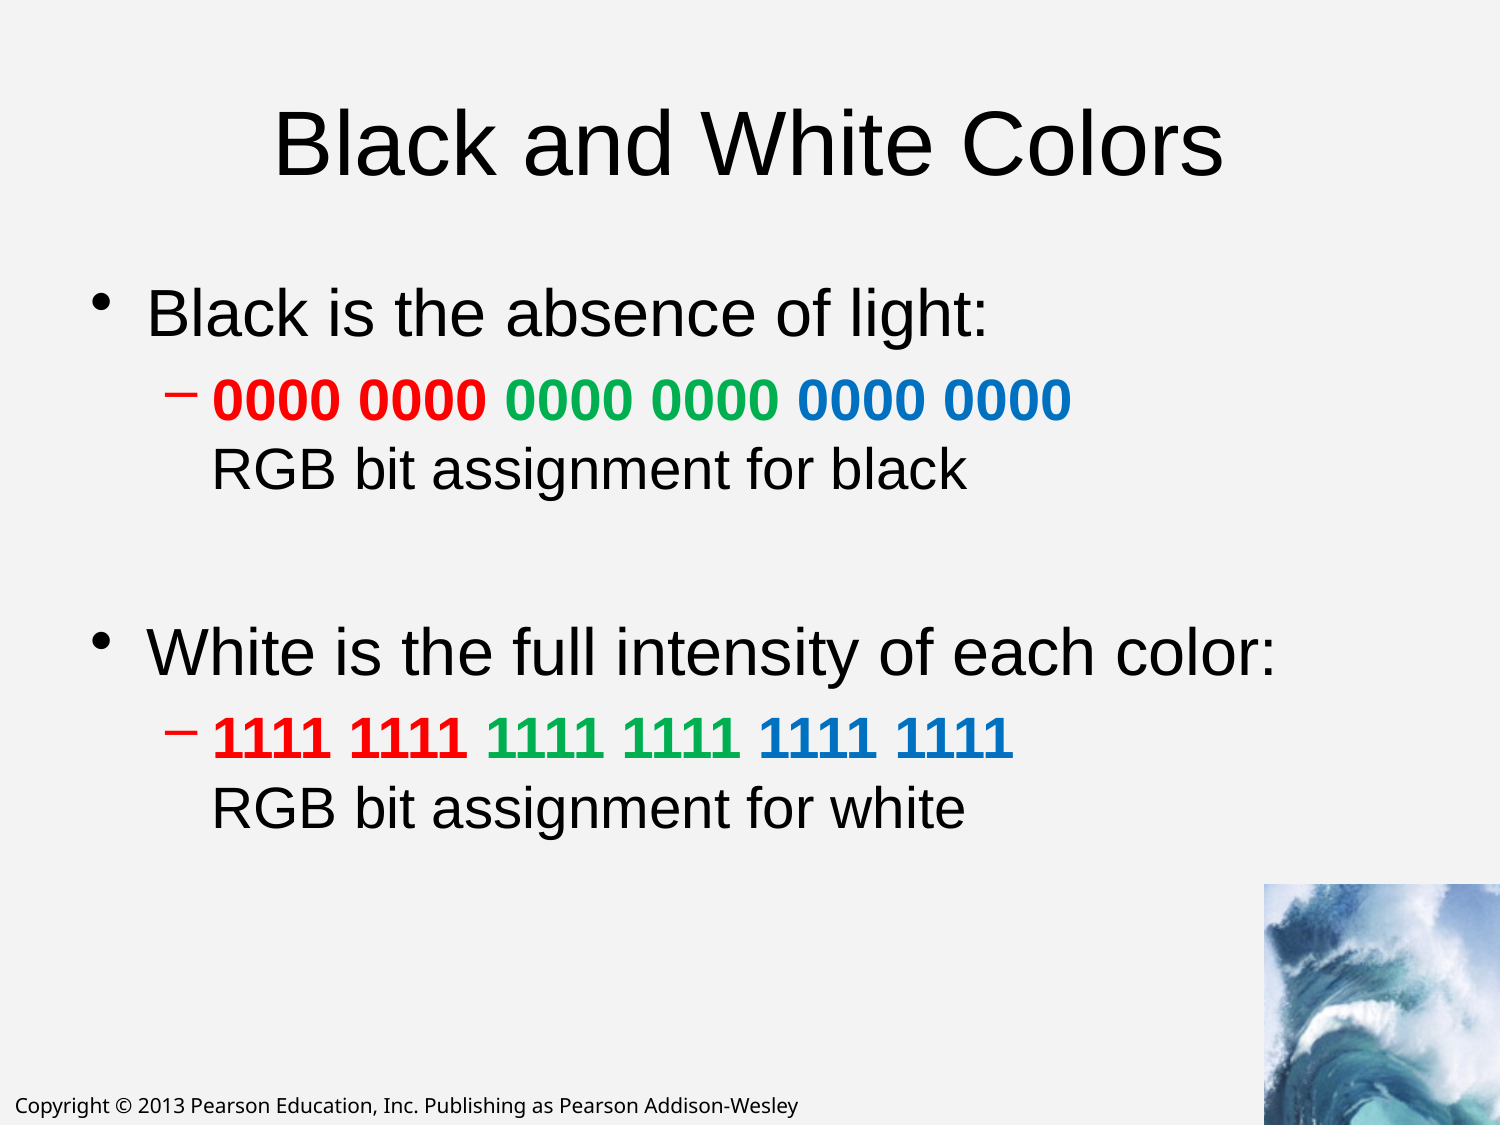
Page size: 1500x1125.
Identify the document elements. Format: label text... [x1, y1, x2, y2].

list Black is the absence of light: 0000 0000 0000 0000 0000 0000 RGB bit assignment for black White is the full intensity of each color: 1111 1111 1111 1111 1111 1111 RGB bit assignment for white [74, 262, 1426, 1006]
title Black and White Colors [74, 44, 1426, 233]
picture [1264, 884, 1500, 1125]
